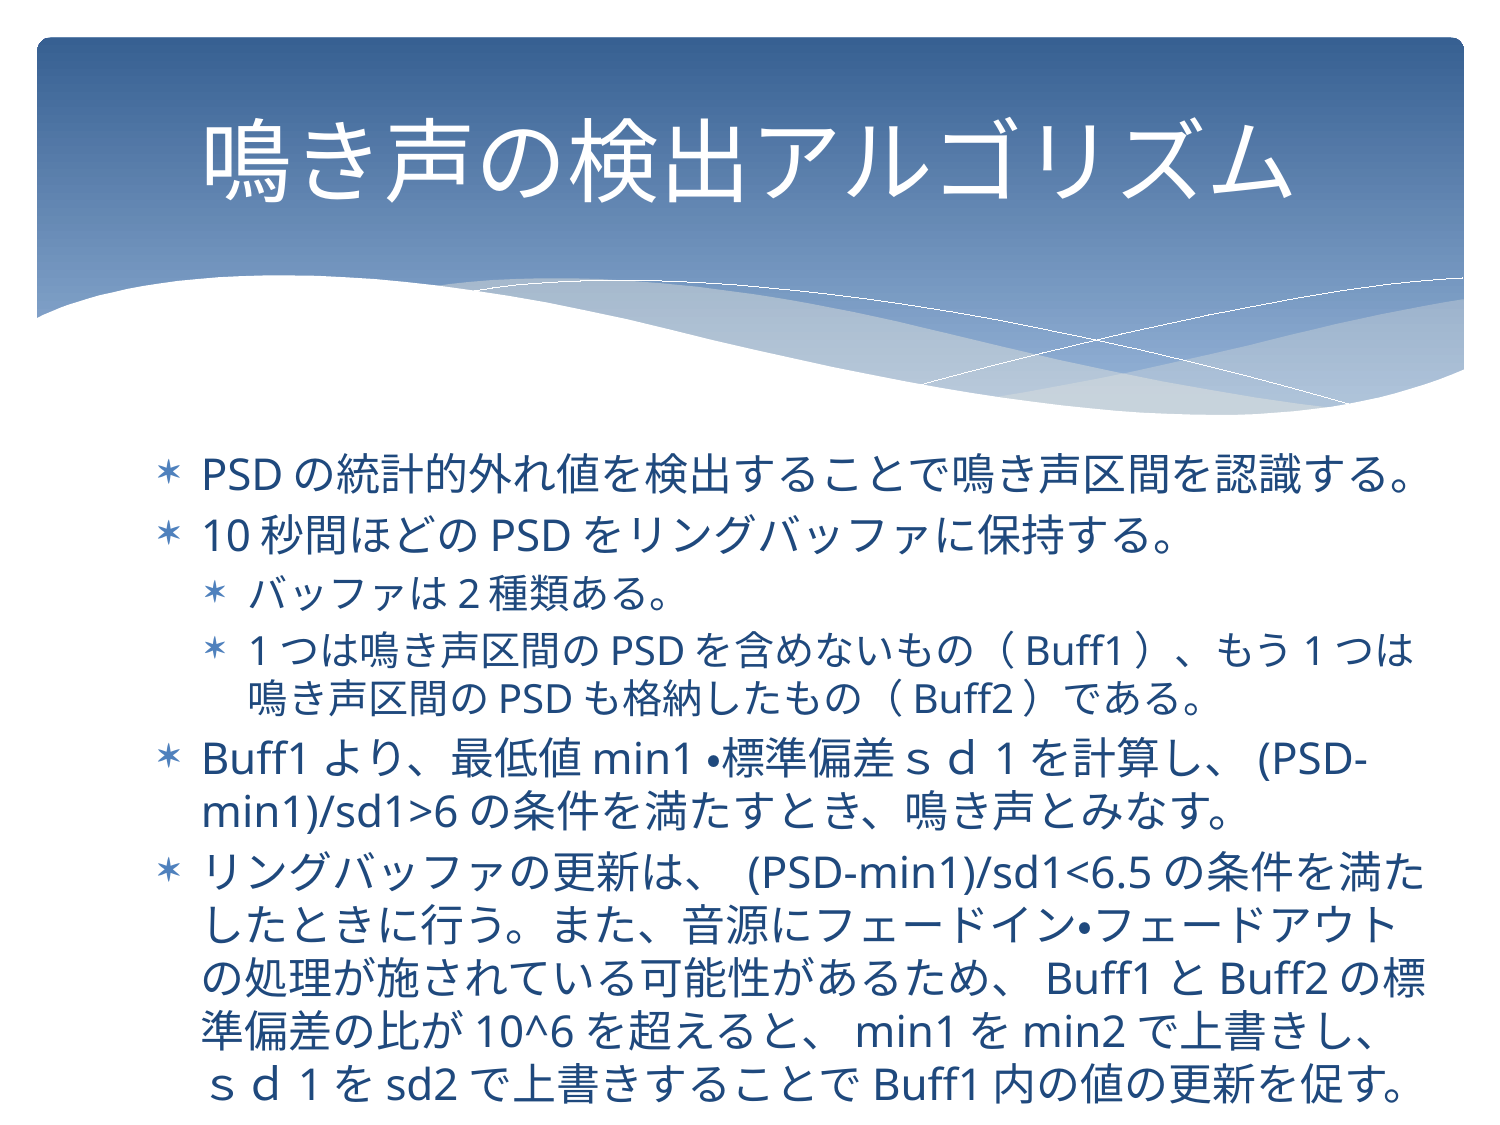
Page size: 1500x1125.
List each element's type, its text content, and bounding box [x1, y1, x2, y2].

title 鳴き声の検出アルゴリズム [75, 55, 1425, 261]
list PSDの統計的外れ値を検出することで鳴き声区間を認識する。 10秒間ほどのPSDをリングバッファに保持する。 バッファは2種類ある。 1つは鳴き声区間のPSDを含めないもの（Buff1）、もう1つは鳴き声区間のPSDも格納したもの（Buff2）である。 Buff1より、最低値min1・標準偏差ｓｄ1を計算し、(PSD-min1)/sd1>6の条件を満たすとき、鳴き声とみなす。 リングバッファの更新は、 (PSD-min1)/sd1<6.5の条件を満たしたときに行う。また、音源にフェードイン・フェードアウトの処理が施されている可能性があるため、Buff1とBuff2の標準偏差の比が10^6を超えると、min1をmin2で上書きし、ｓｄ1をsd2で上書きすることでBuff1内の値の更新を促す。 [143, 438, 1459, 1125]
